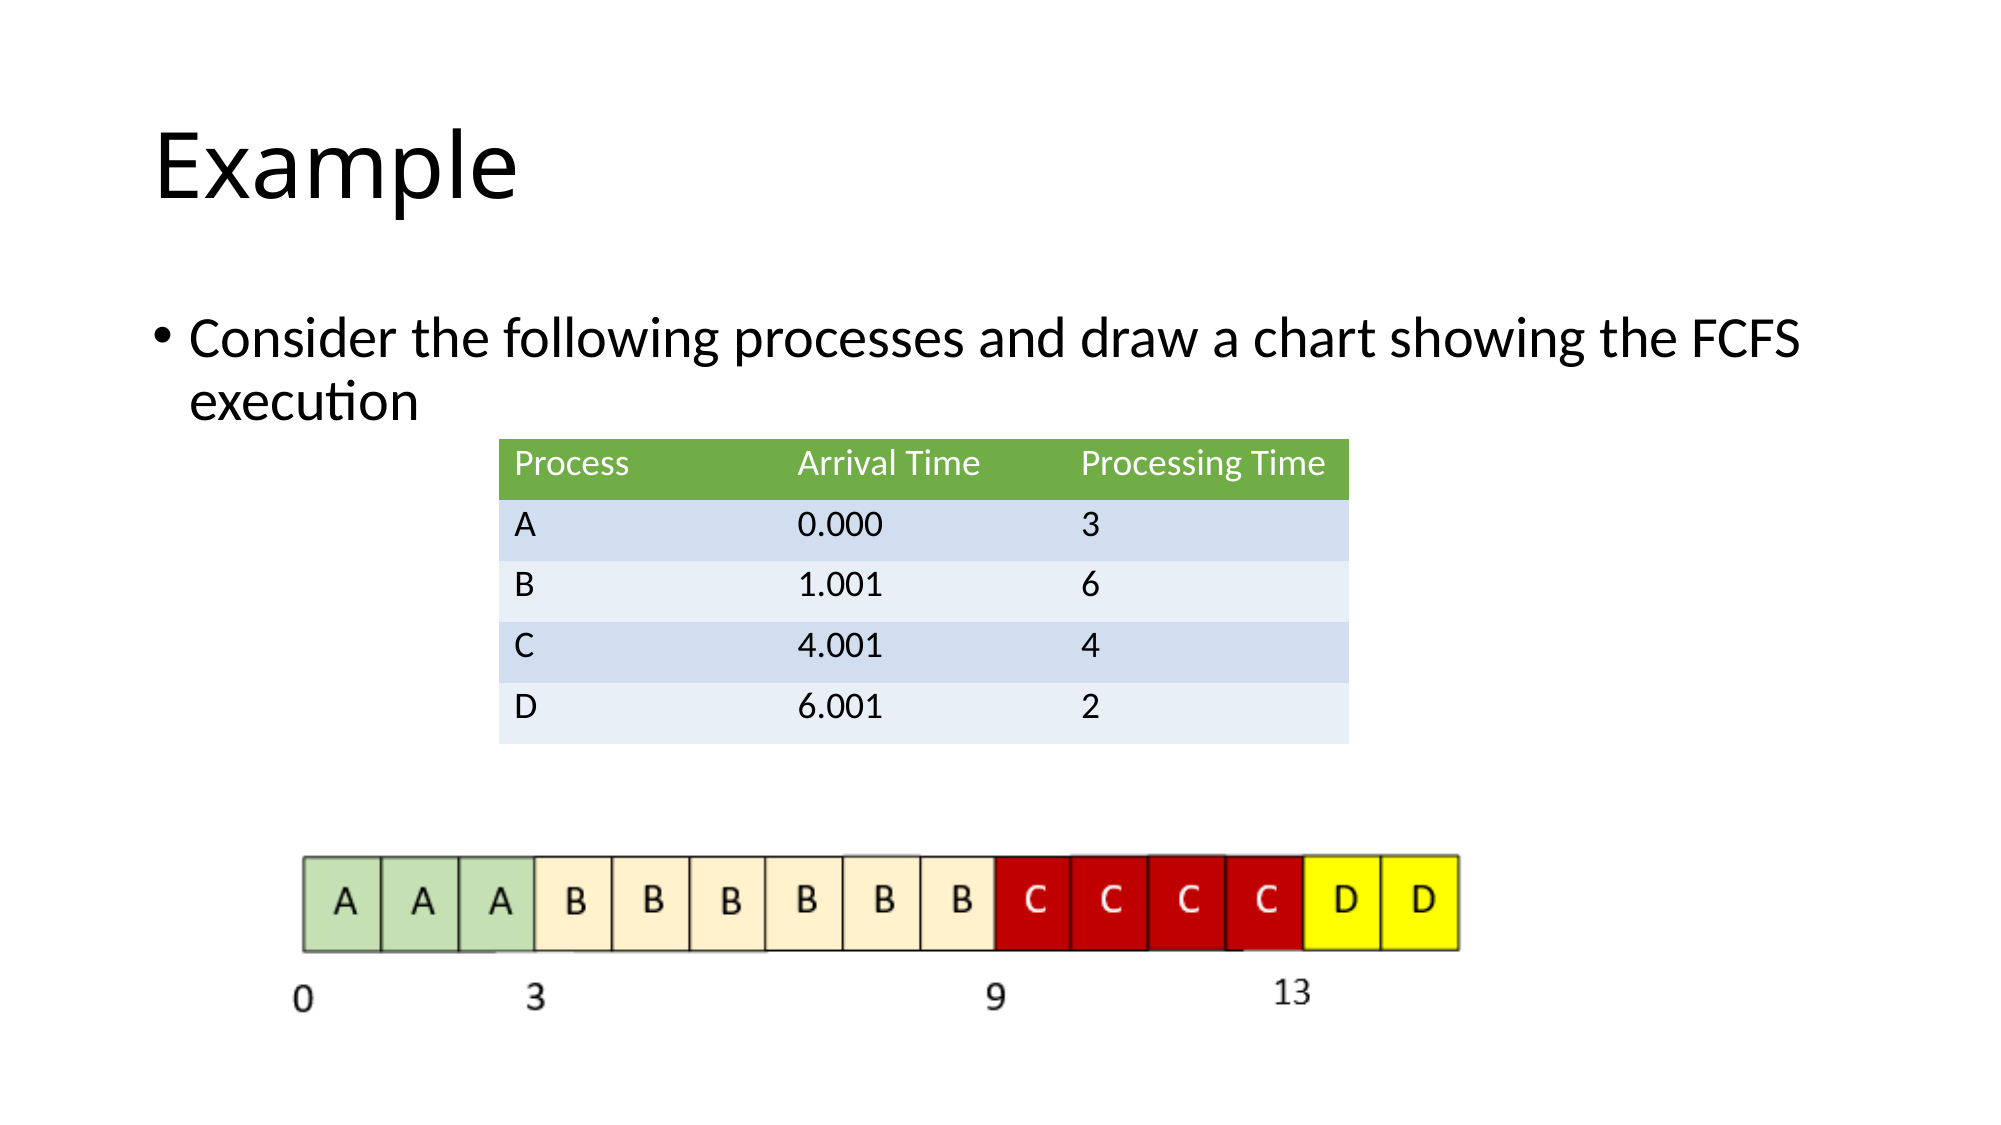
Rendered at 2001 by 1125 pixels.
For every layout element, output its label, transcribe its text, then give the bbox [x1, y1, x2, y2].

table_cell 0.000 [783, 500, 1066, 561]
table_cell 3 [1066, 500, 1349, 561]
title Example [137, 59, 1863, 278]
table_cell 6.001 [783, 683, 1066, 744]
table_cell 2 [1066, 683, 1349, 744]
table_header Processing Time [1066, 439, 1349, 500]
table_cell C [499, 622, 783, 683]
table_cell 6 [1066, 561, 1349, 622]
table_header Process [499, 439, 783, 500]
table_cell A [499, 500, 783, 561]
table_header Arrival Time [783, 439, 1066, 500]
table_cell 1.001 [783, 561, 1066, 622]
table_cell 4 [1066, 622, 1349, 683]
list Consider the following processes and draw a chart showing the FCFS execution [137, 299, 1863, 1014]
table_cell D [499, 683, 783, 744]
table_cell 4.001 [783, 622, 1066, 683]
table_cell B [499, 561, 783, 622]
picture [288, 827, 1473, 1036]
